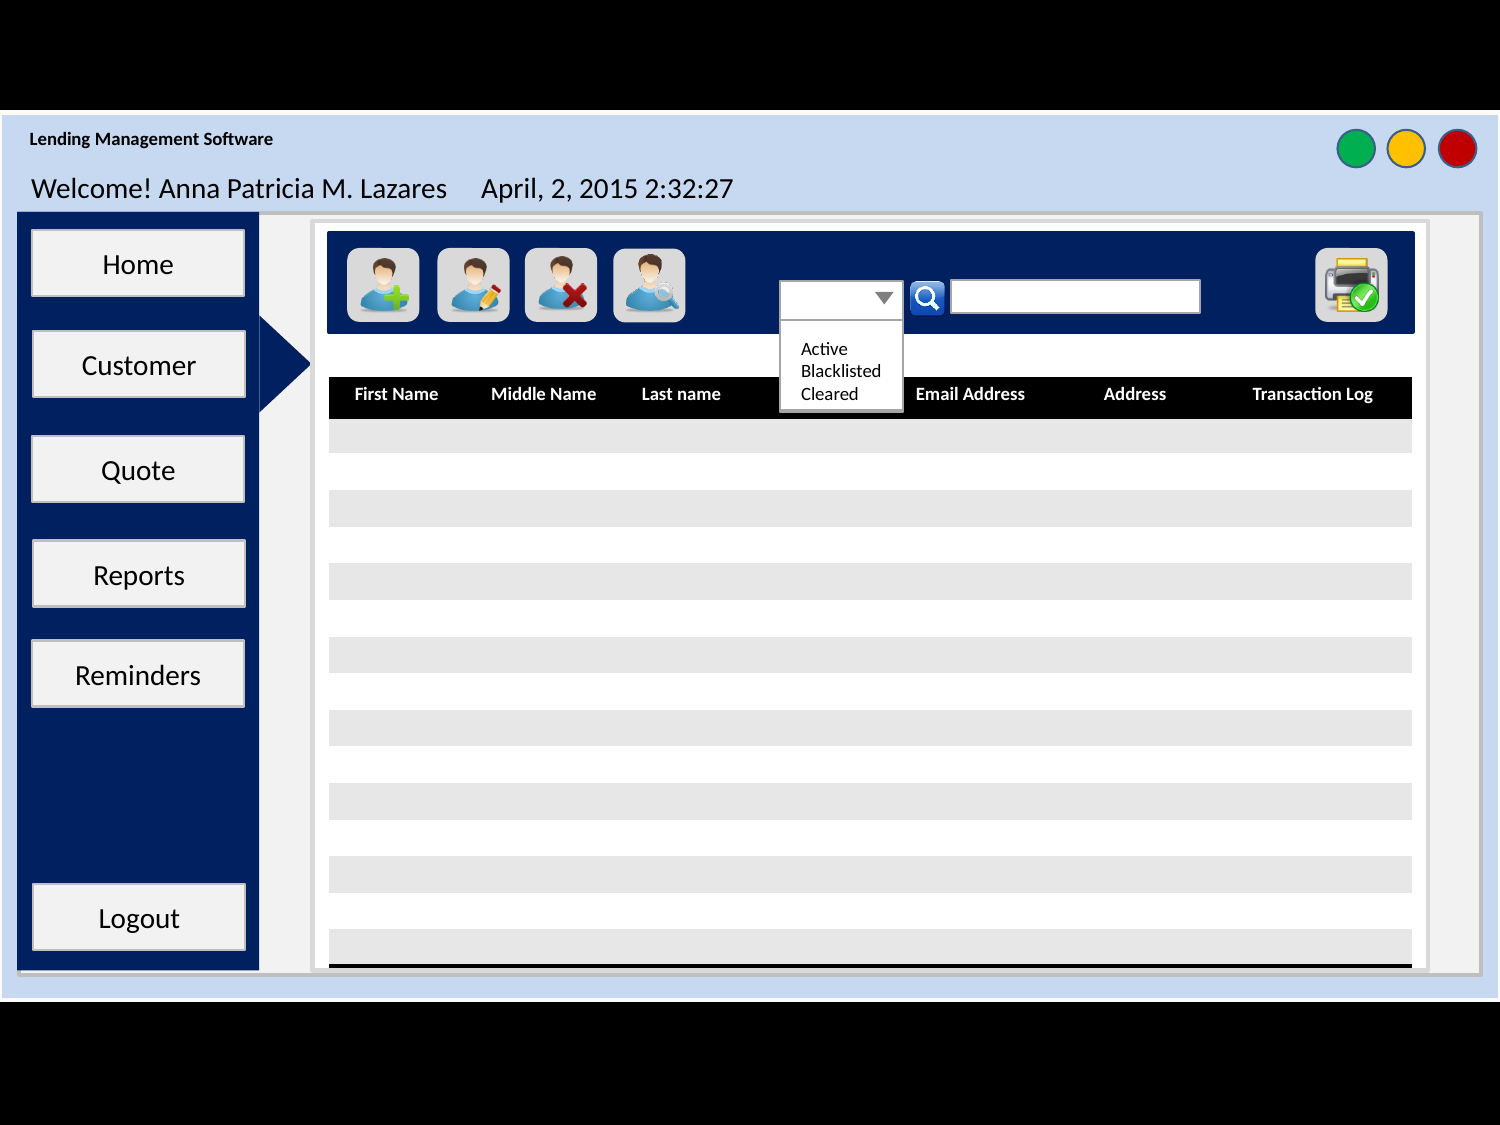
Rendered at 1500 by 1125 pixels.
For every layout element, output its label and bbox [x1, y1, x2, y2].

picture [907, 278, 947, 318]
text_box [0, 112, 1500, 1001]
picture [619, 253, 679, 313]
